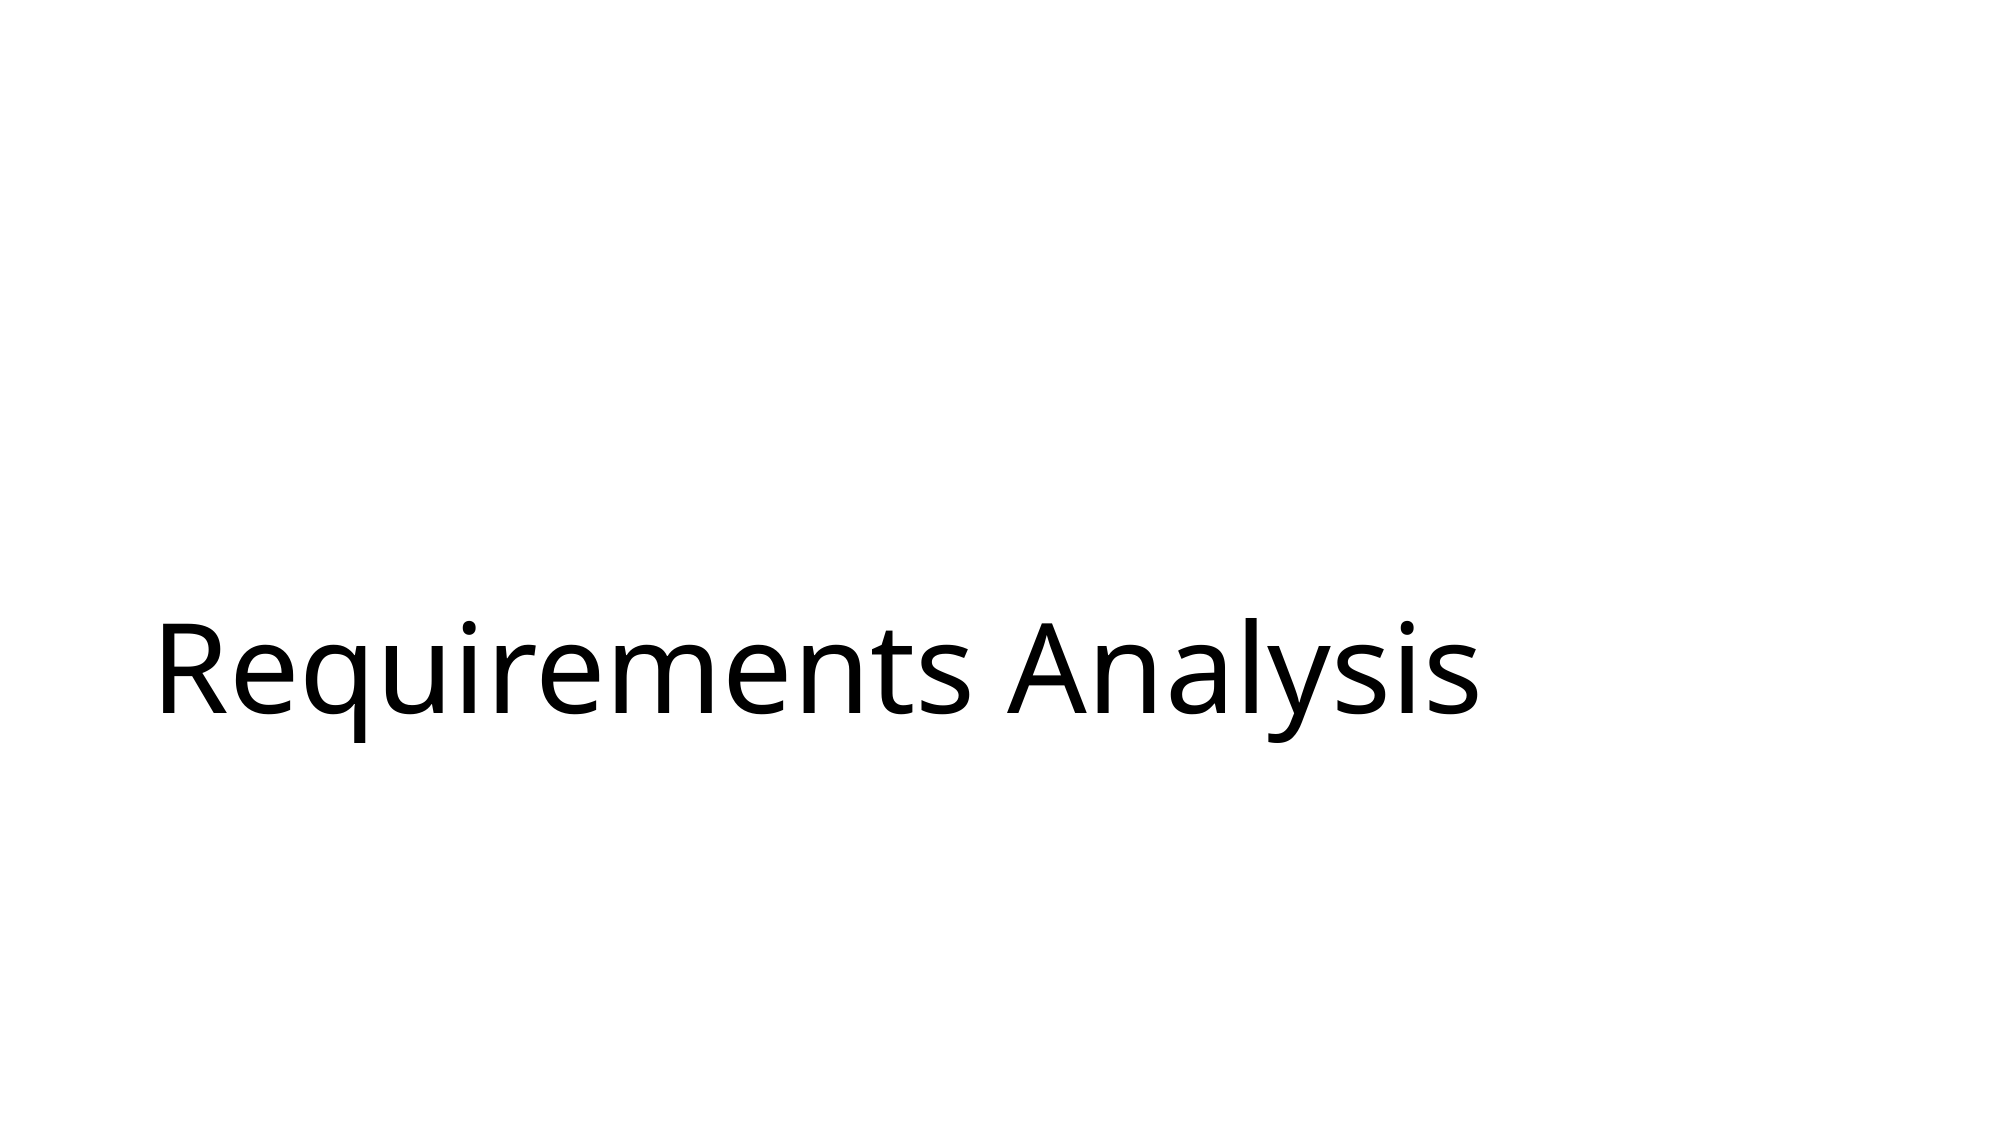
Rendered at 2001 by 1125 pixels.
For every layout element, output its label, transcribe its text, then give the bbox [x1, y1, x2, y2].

title Requirements Analysis [136, 280, 1862, 749]
